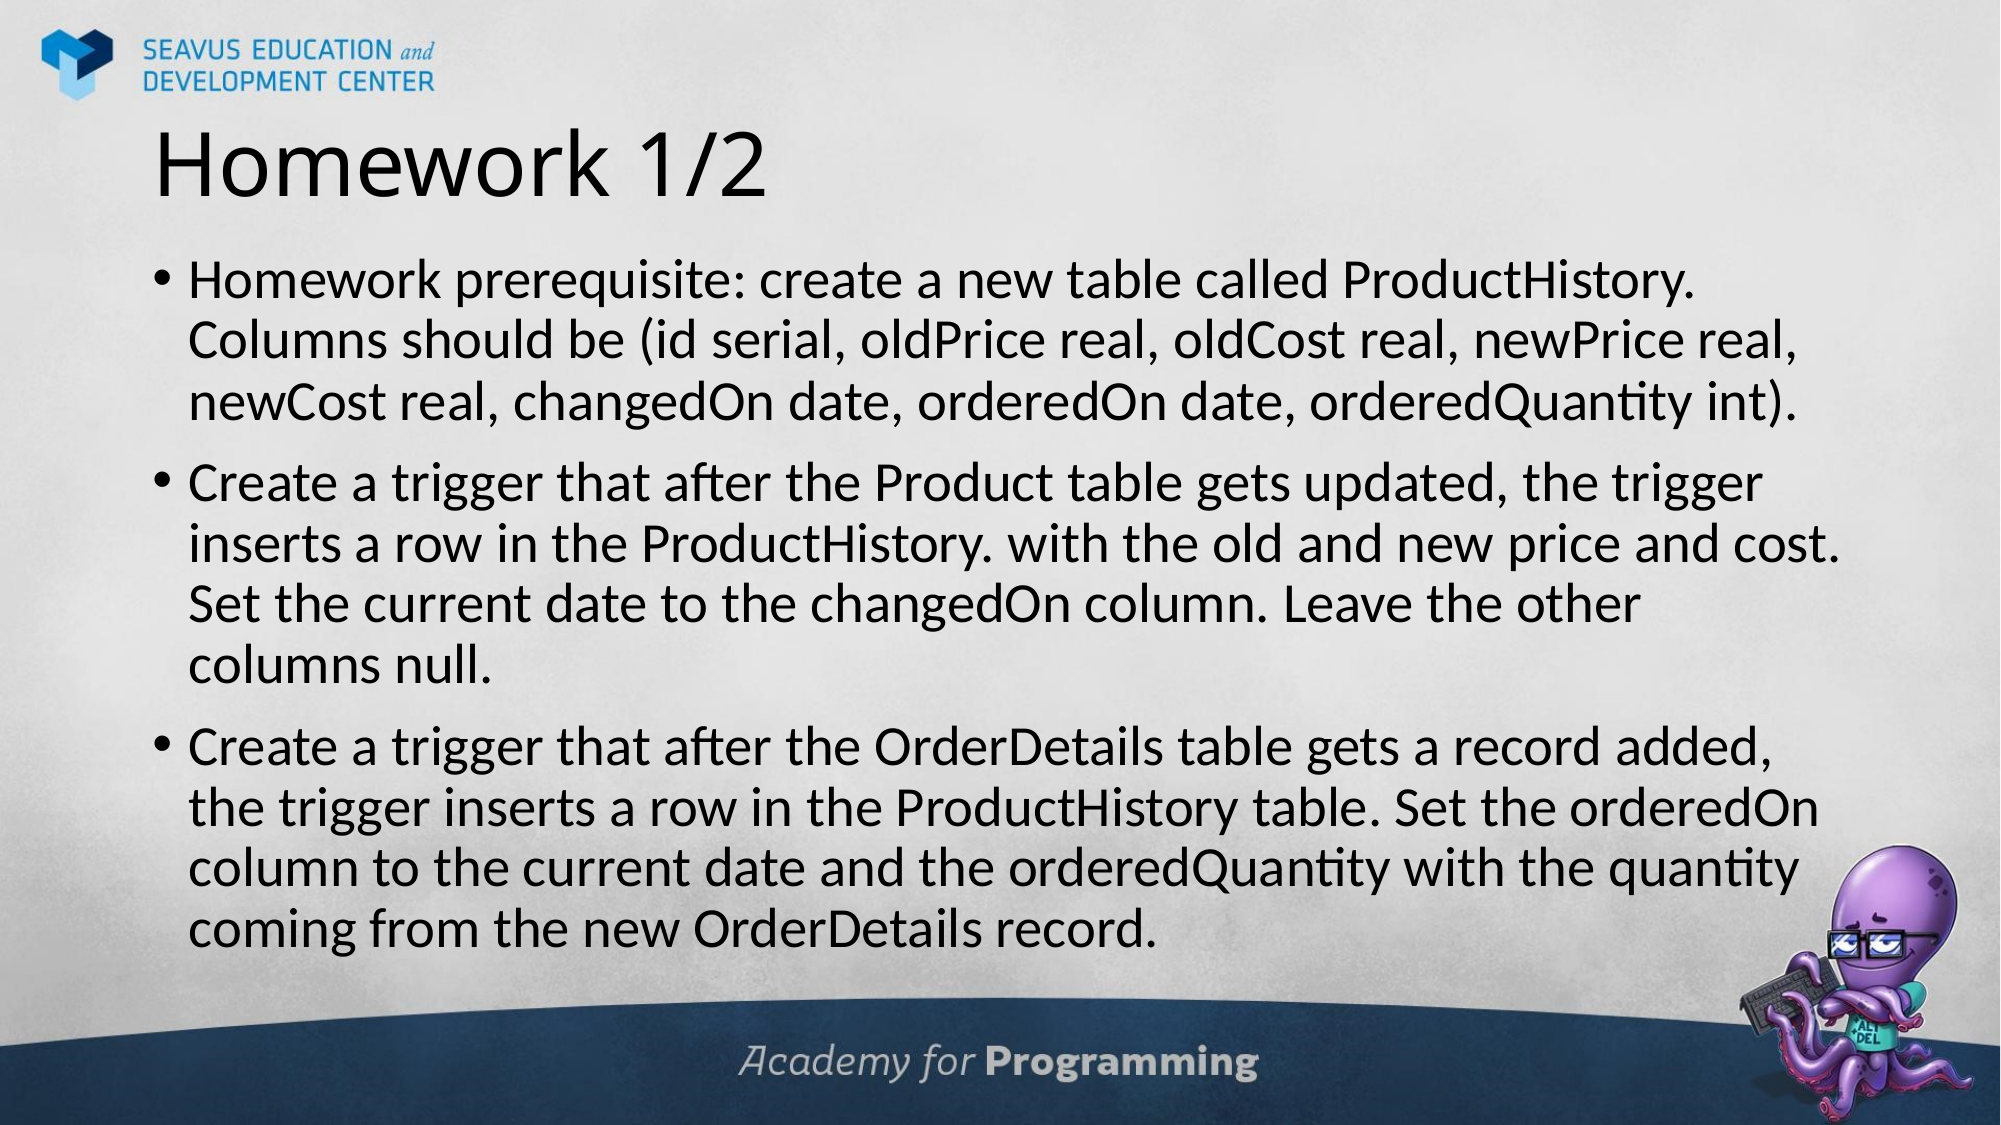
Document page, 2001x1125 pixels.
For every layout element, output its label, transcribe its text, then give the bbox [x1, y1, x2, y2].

title Homework 1/2 [137, 111, 1863, 224]
list Homework prerequisite: create a new table called ProductHistory. Columns should be (id serial, oldPrice real, oldCost real, newPrice real, newCost real, changedOn date, orderedOn date, orderedQuantity int). Create a trigger that after the Product table gets updated, the trigger inserts a row in the ProductHistory. with the old and new price and cost. Set the current date to the changedOn column. Leave the other columns null. Create a trigger that after the OrderDetails table gets a record added, the trigger inserts a row in the ProductHistory table. Set the orderedOn column to the current date and the orderedQuantity with the quantity coming from the new OrderDetails record. [137, 241, 1863, 1014]
picture [0, 0, 2001, 1125]
